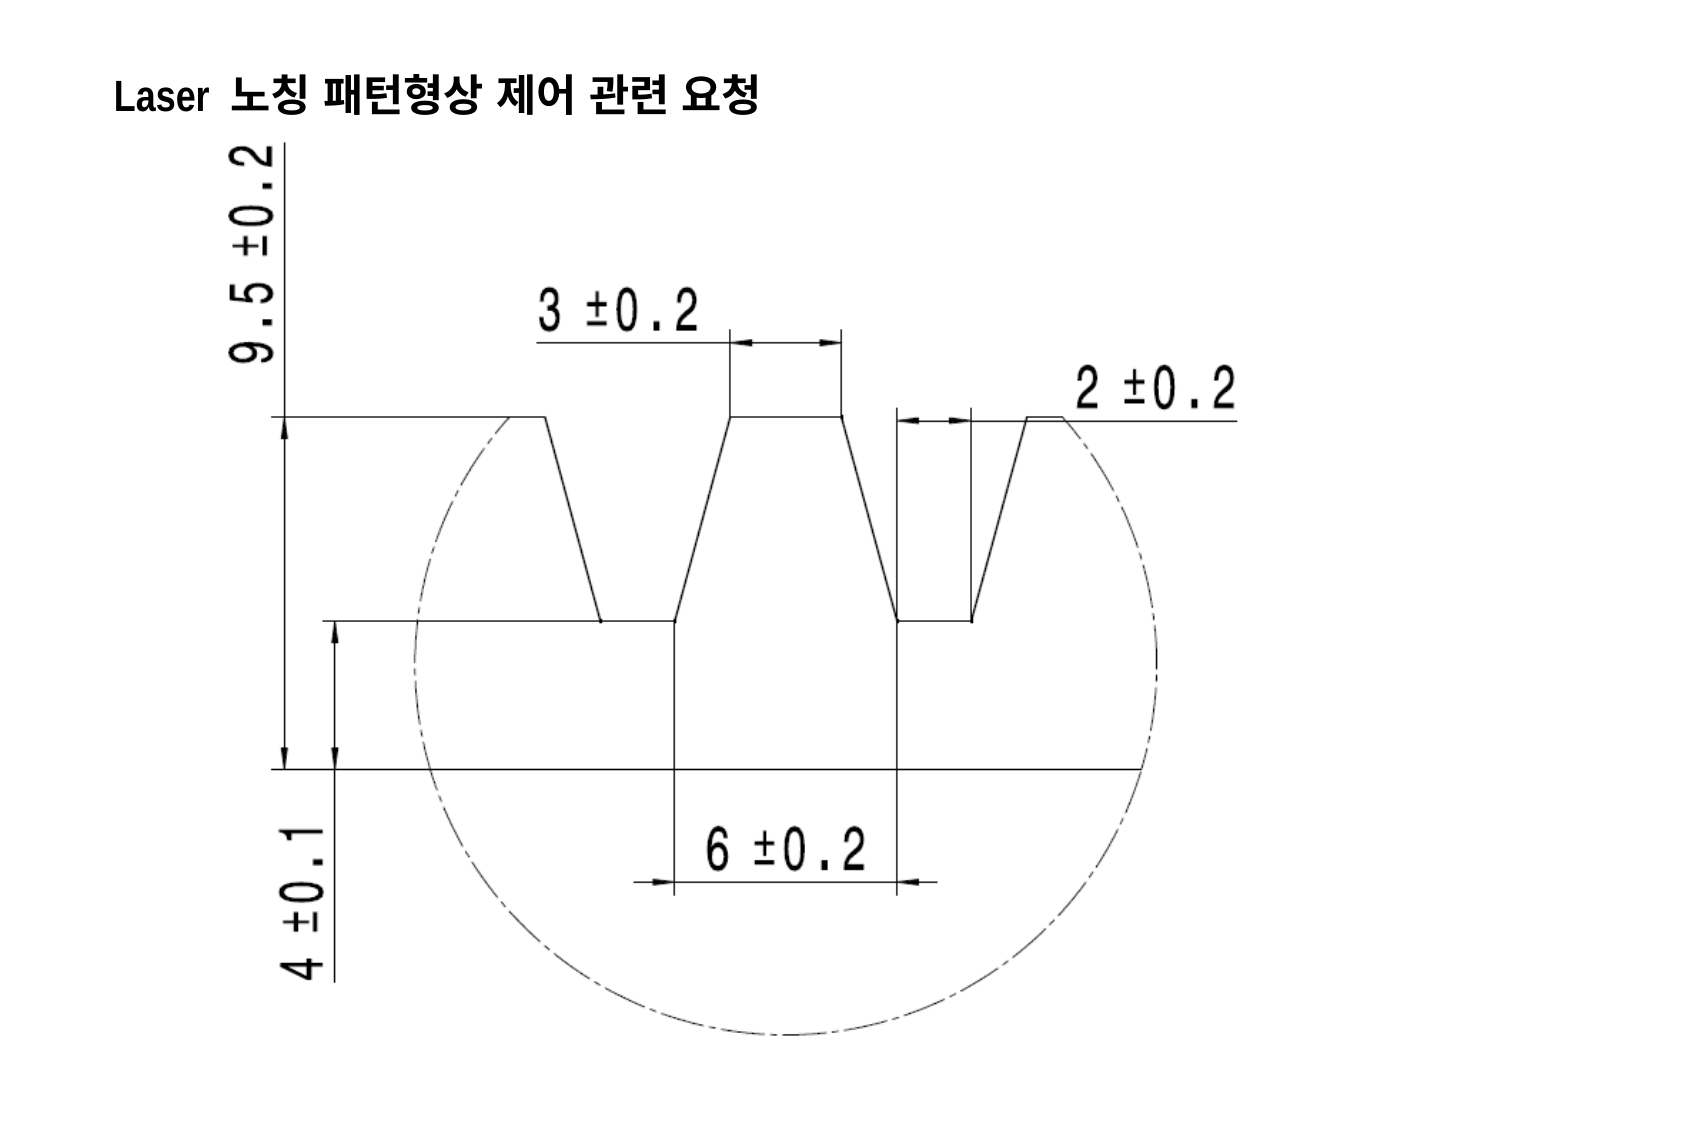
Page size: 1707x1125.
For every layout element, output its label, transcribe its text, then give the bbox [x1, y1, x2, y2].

picture [140, 94, 1363, 1125]
text_box Laser 노칭 패턴형상 제어 관련 요청 [113, 68, 865, 121]
